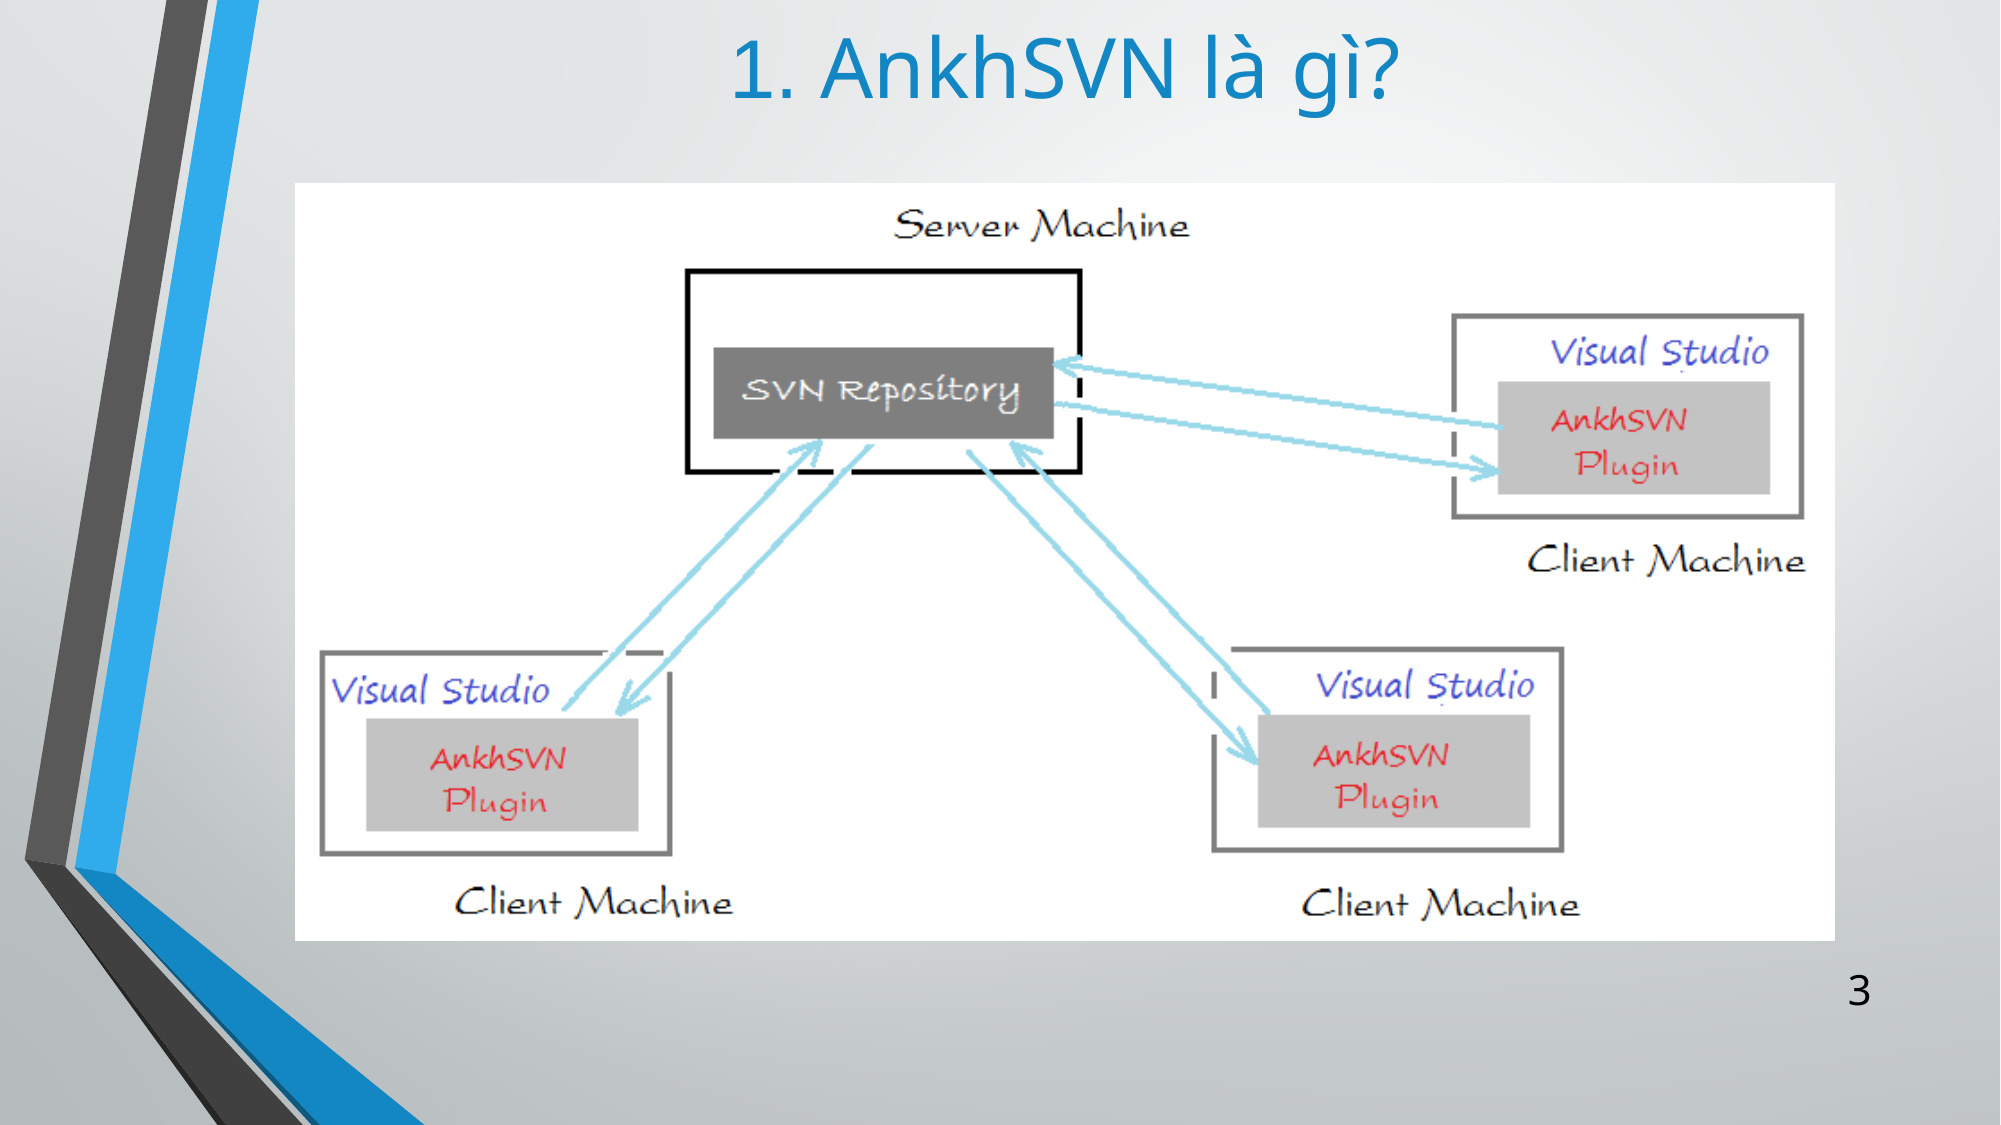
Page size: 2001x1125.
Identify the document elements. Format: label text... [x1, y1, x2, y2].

slide_number 3 [1796, 962, 1887, 1023]
picture [295, 183, 1836, 942]
title 1. AnkhSVN là gì? [243, 3, 1887, 228]
